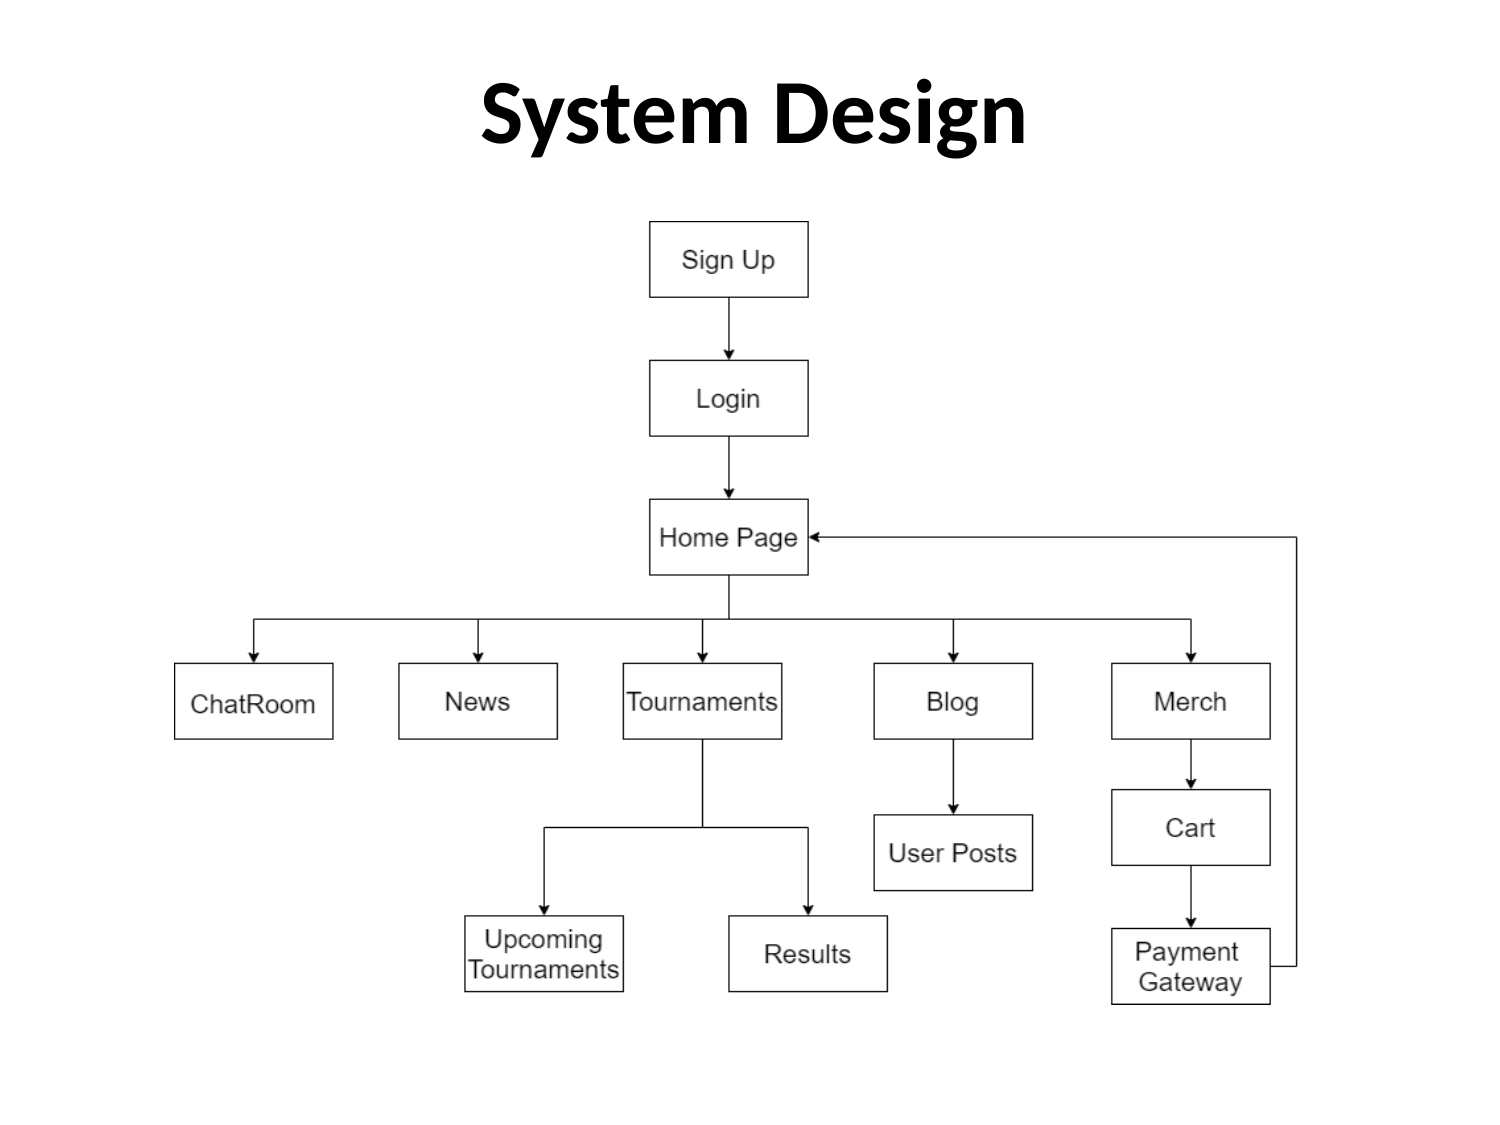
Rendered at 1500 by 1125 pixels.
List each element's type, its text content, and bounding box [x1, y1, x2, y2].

picture [174, 221, 1308, 1005]
title System Design [79, 12, 1430, 201]
